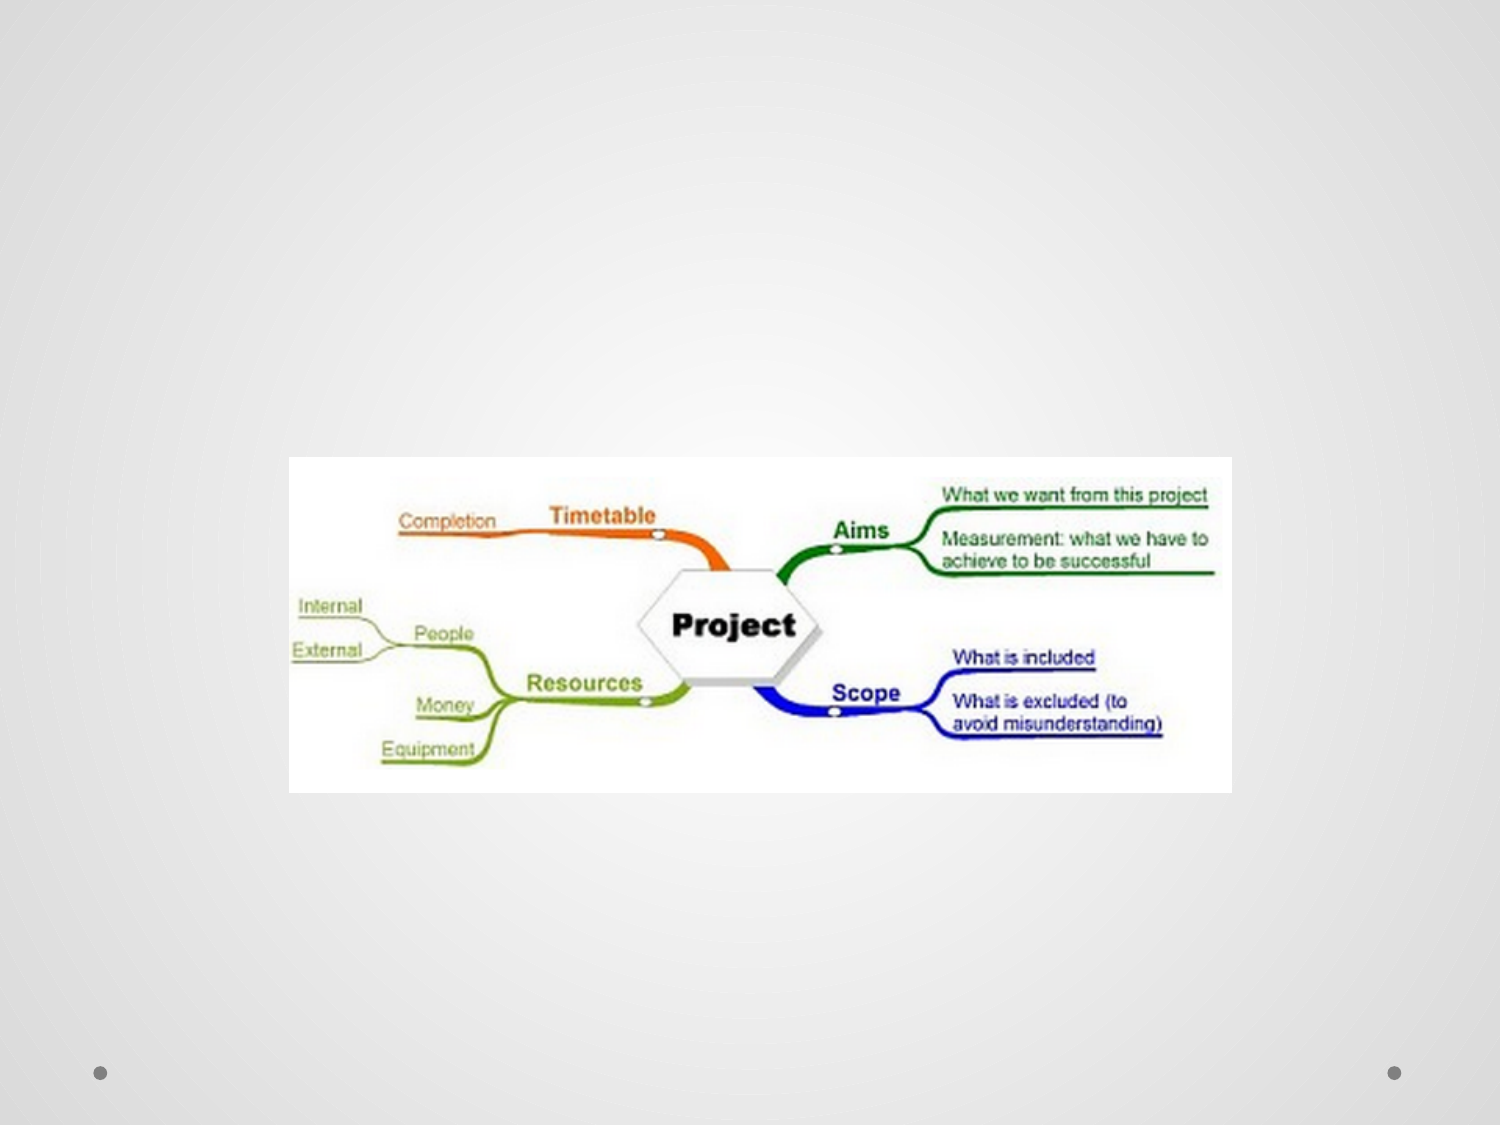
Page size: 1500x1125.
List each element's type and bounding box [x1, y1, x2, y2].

picture [288, 457, 1232, 793]
